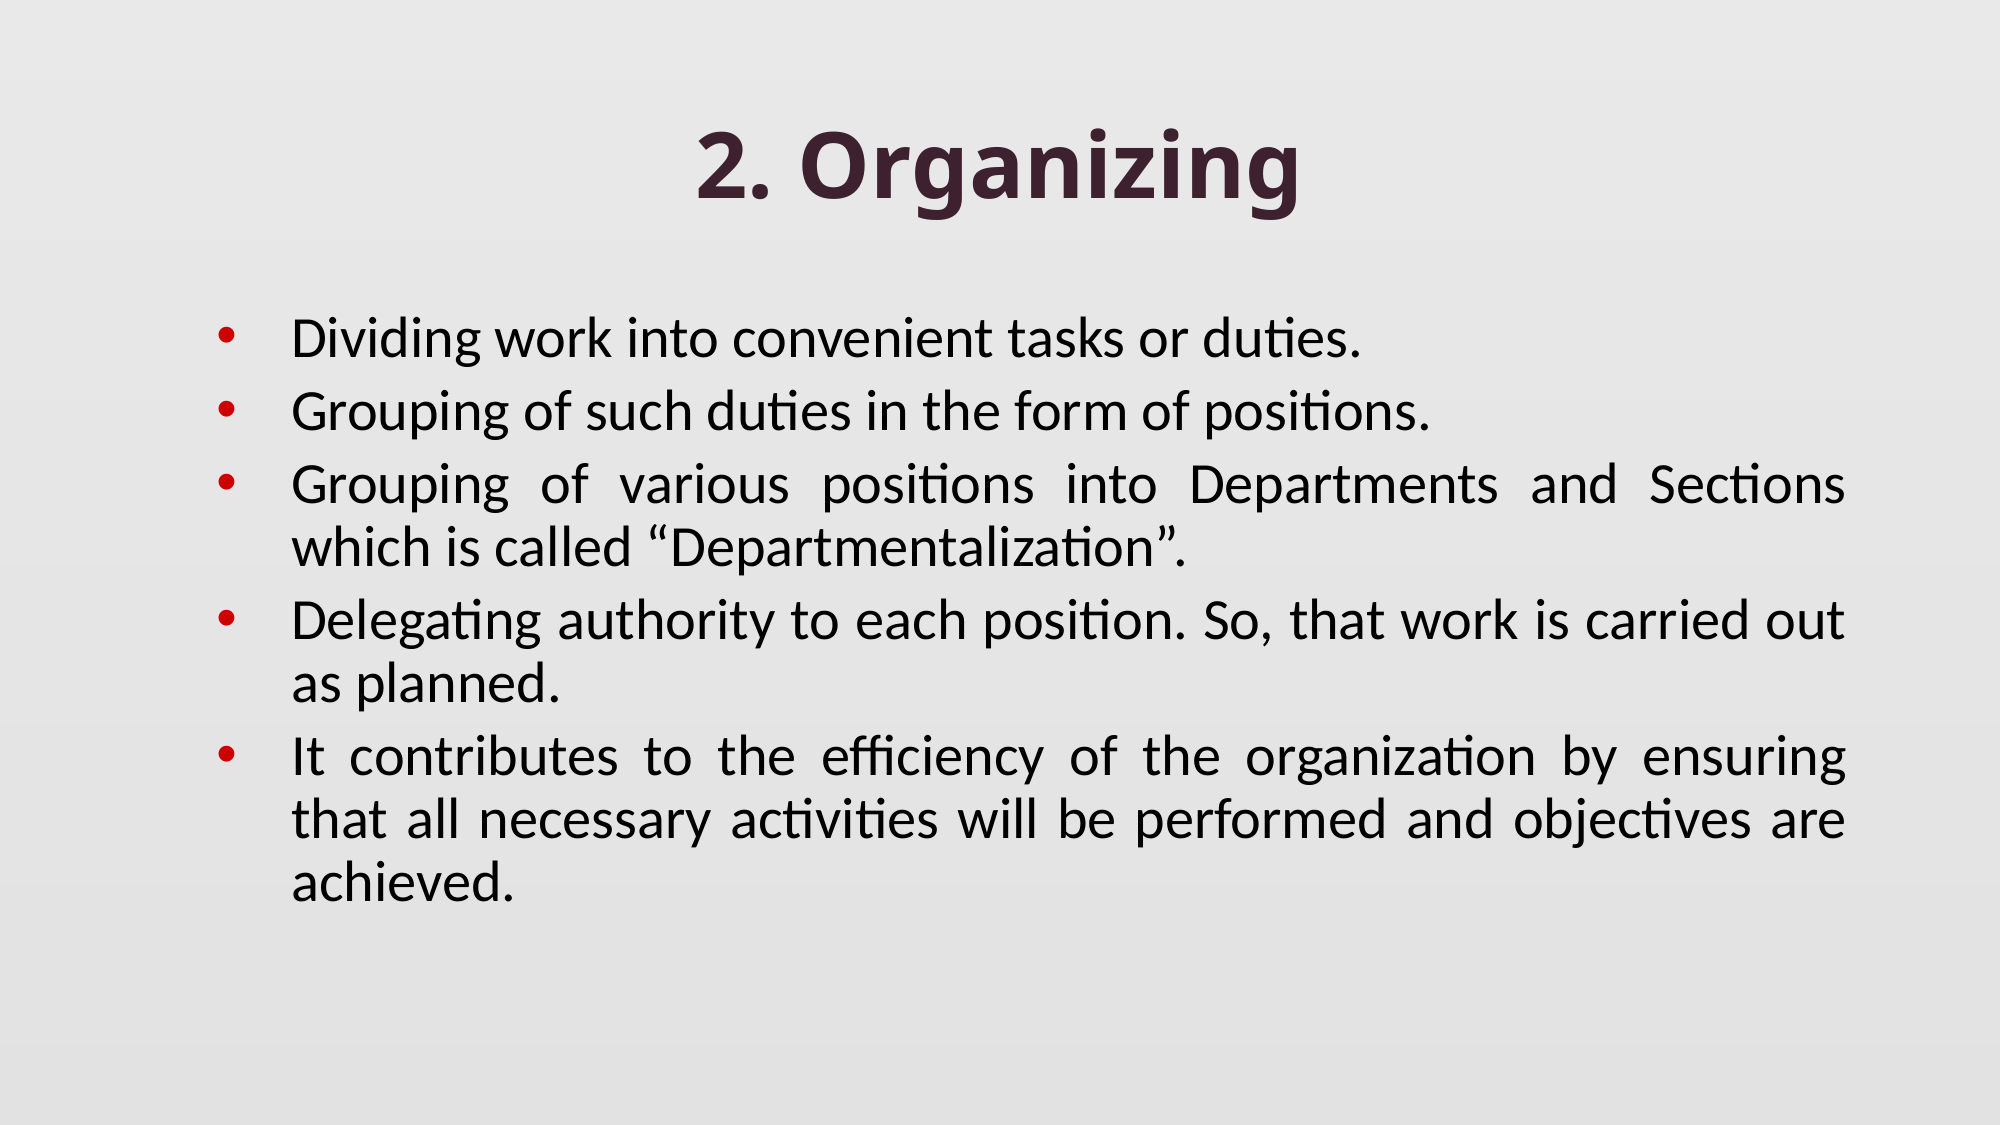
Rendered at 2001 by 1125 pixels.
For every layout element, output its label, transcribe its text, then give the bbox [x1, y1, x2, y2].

list Dividing work into convenient tasks or duties. Grouping of such duties in the form of positions. Grouping of various positions into Departments and Sections which is called “Departmentalization”. Delegating authority to each position. So, that work is carried out as planned. It contributes to the efficiency of the organization by ensuring that all necessary activities will be performed and objectives are achieved. [137, 299, 1863, 1014]
title 2. Organizing [137, 59, 1863, 278]
